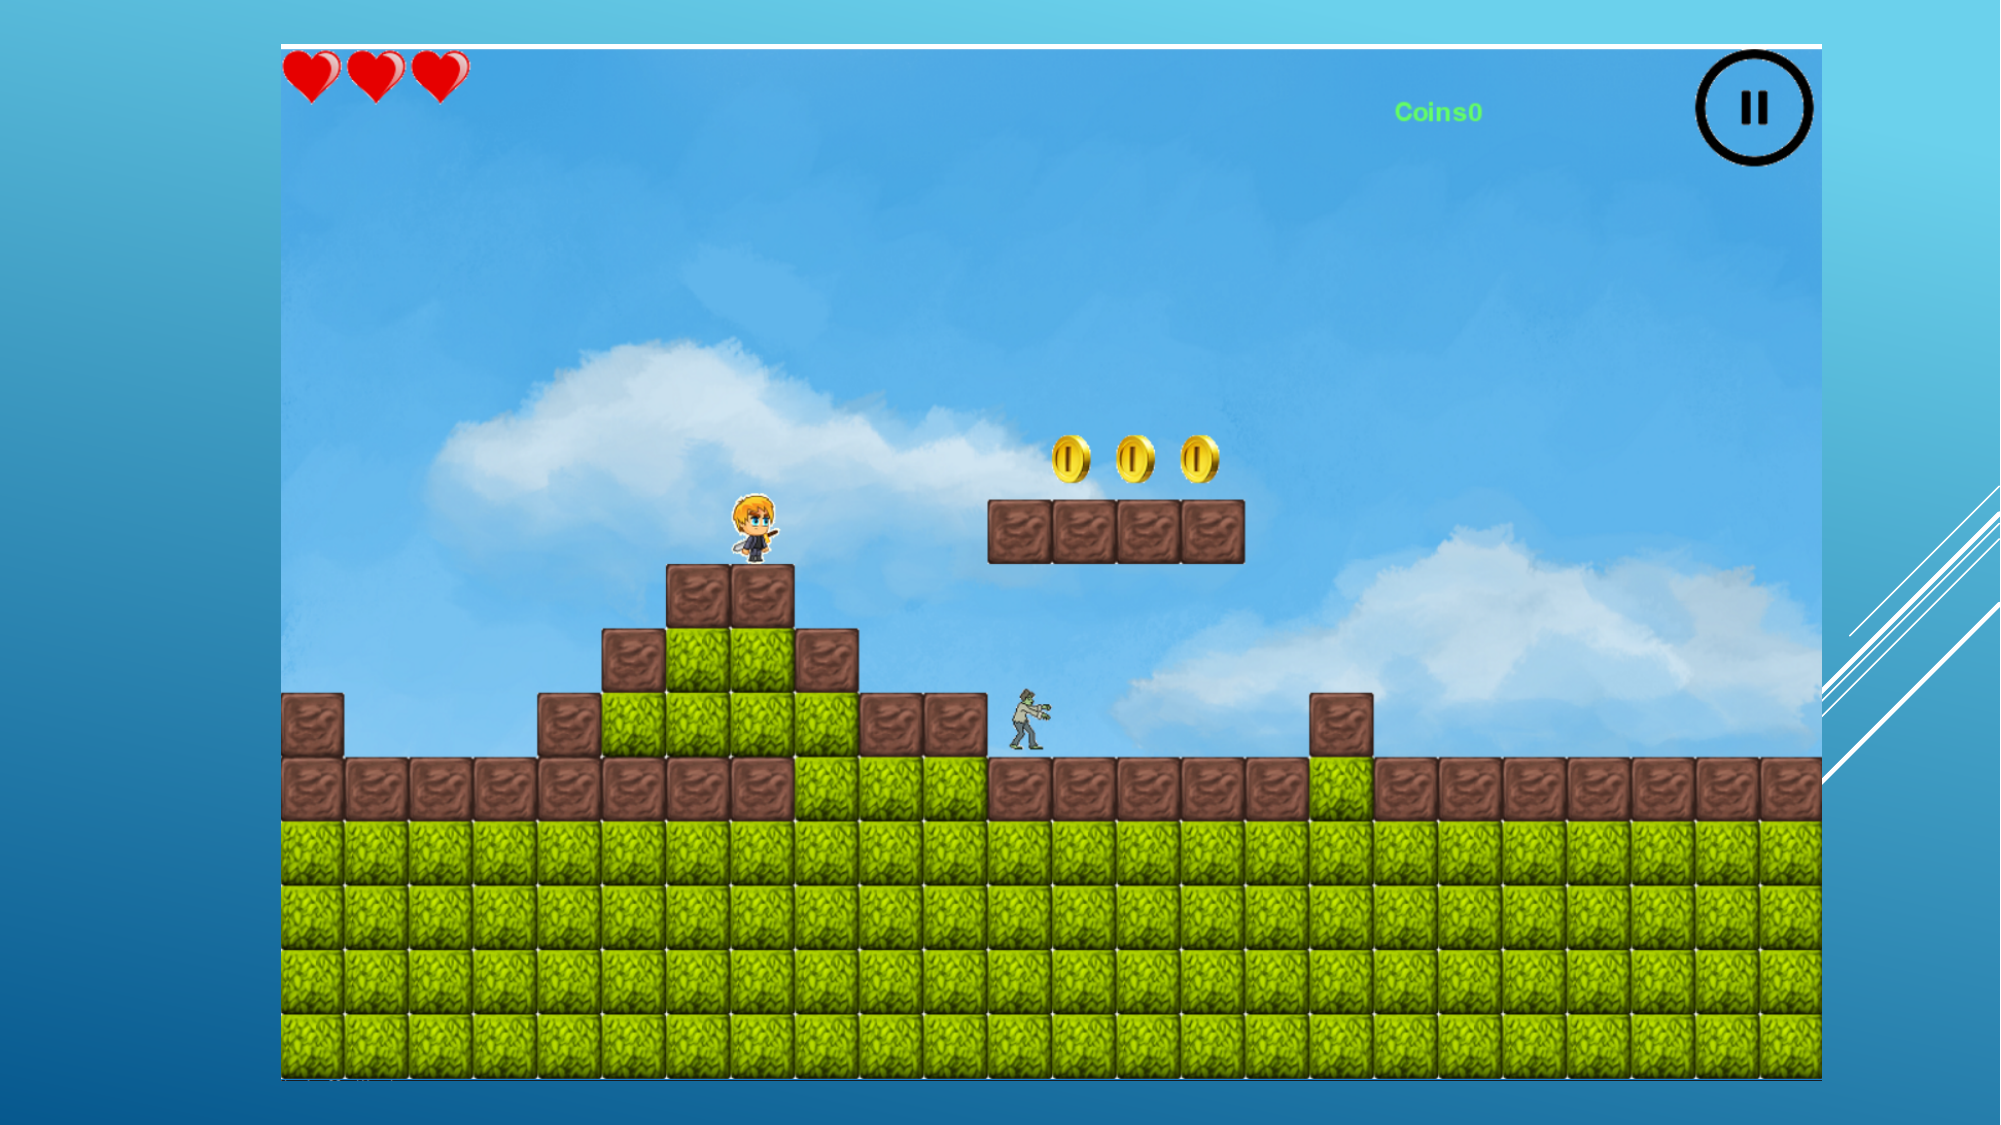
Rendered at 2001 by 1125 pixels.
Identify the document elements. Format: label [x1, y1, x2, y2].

list [280, 44, 1822, 1081]
